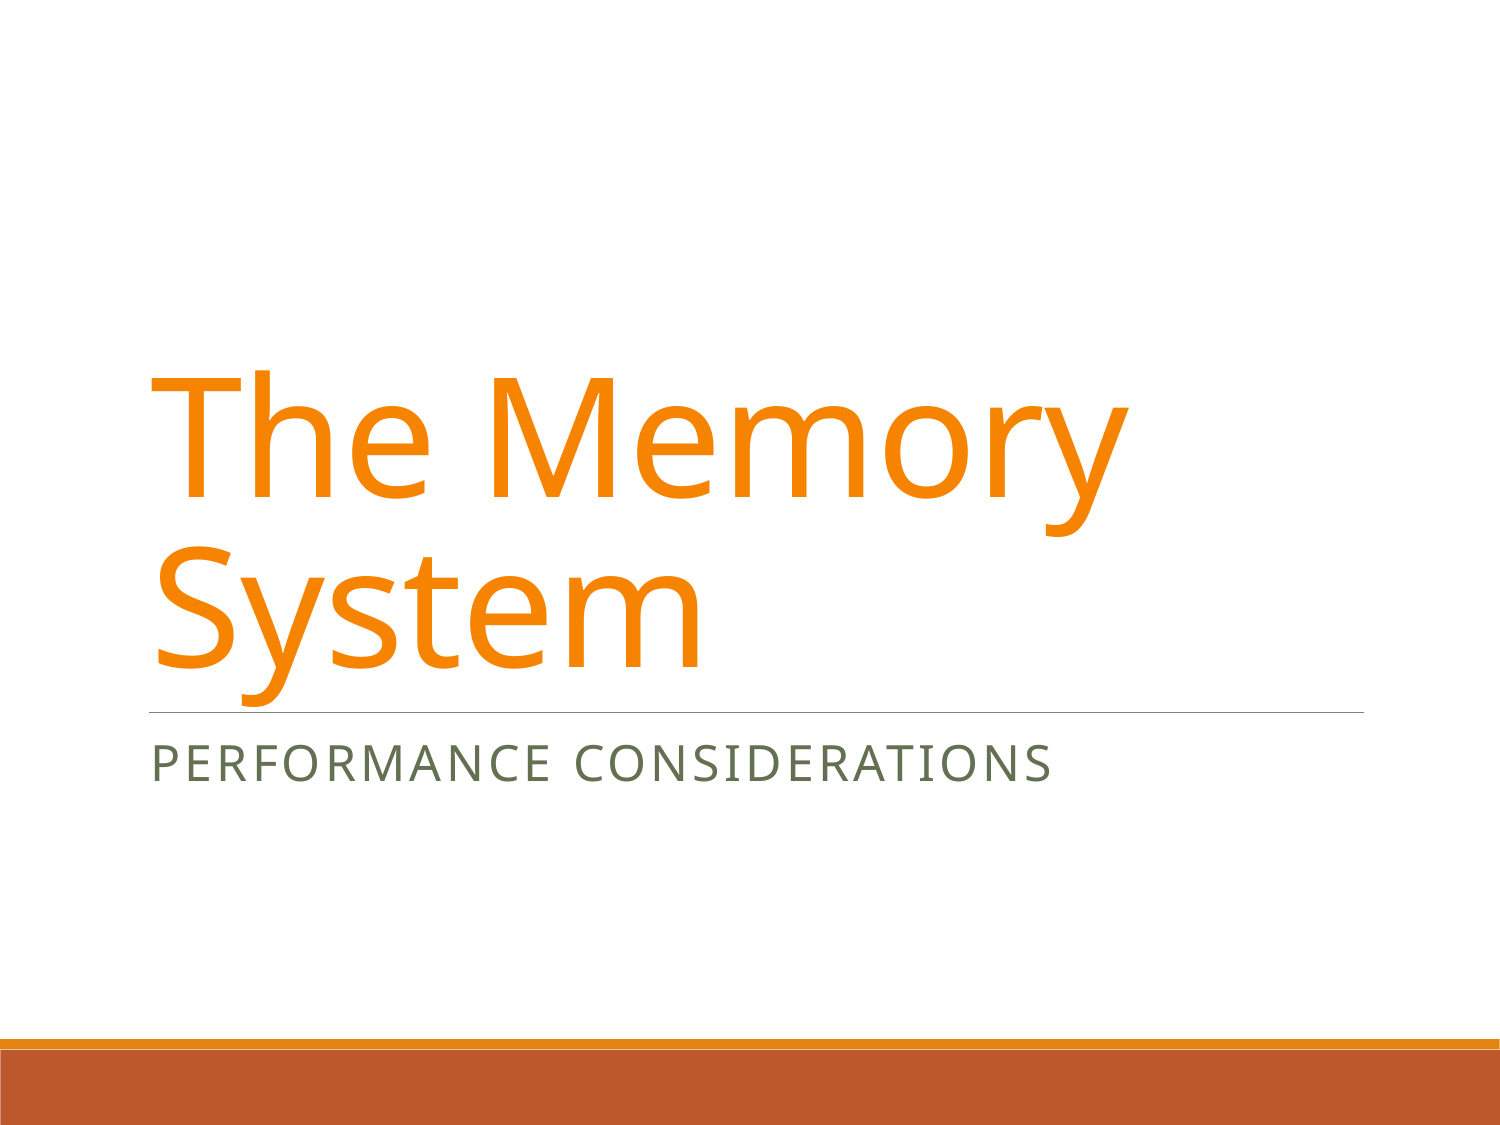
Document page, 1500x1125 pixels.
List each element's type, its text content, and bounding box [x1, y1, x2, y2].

subtitle Performance considerations [135, 730, 1373, 919]
title The Memory System [135, 124, 1373, 710]
